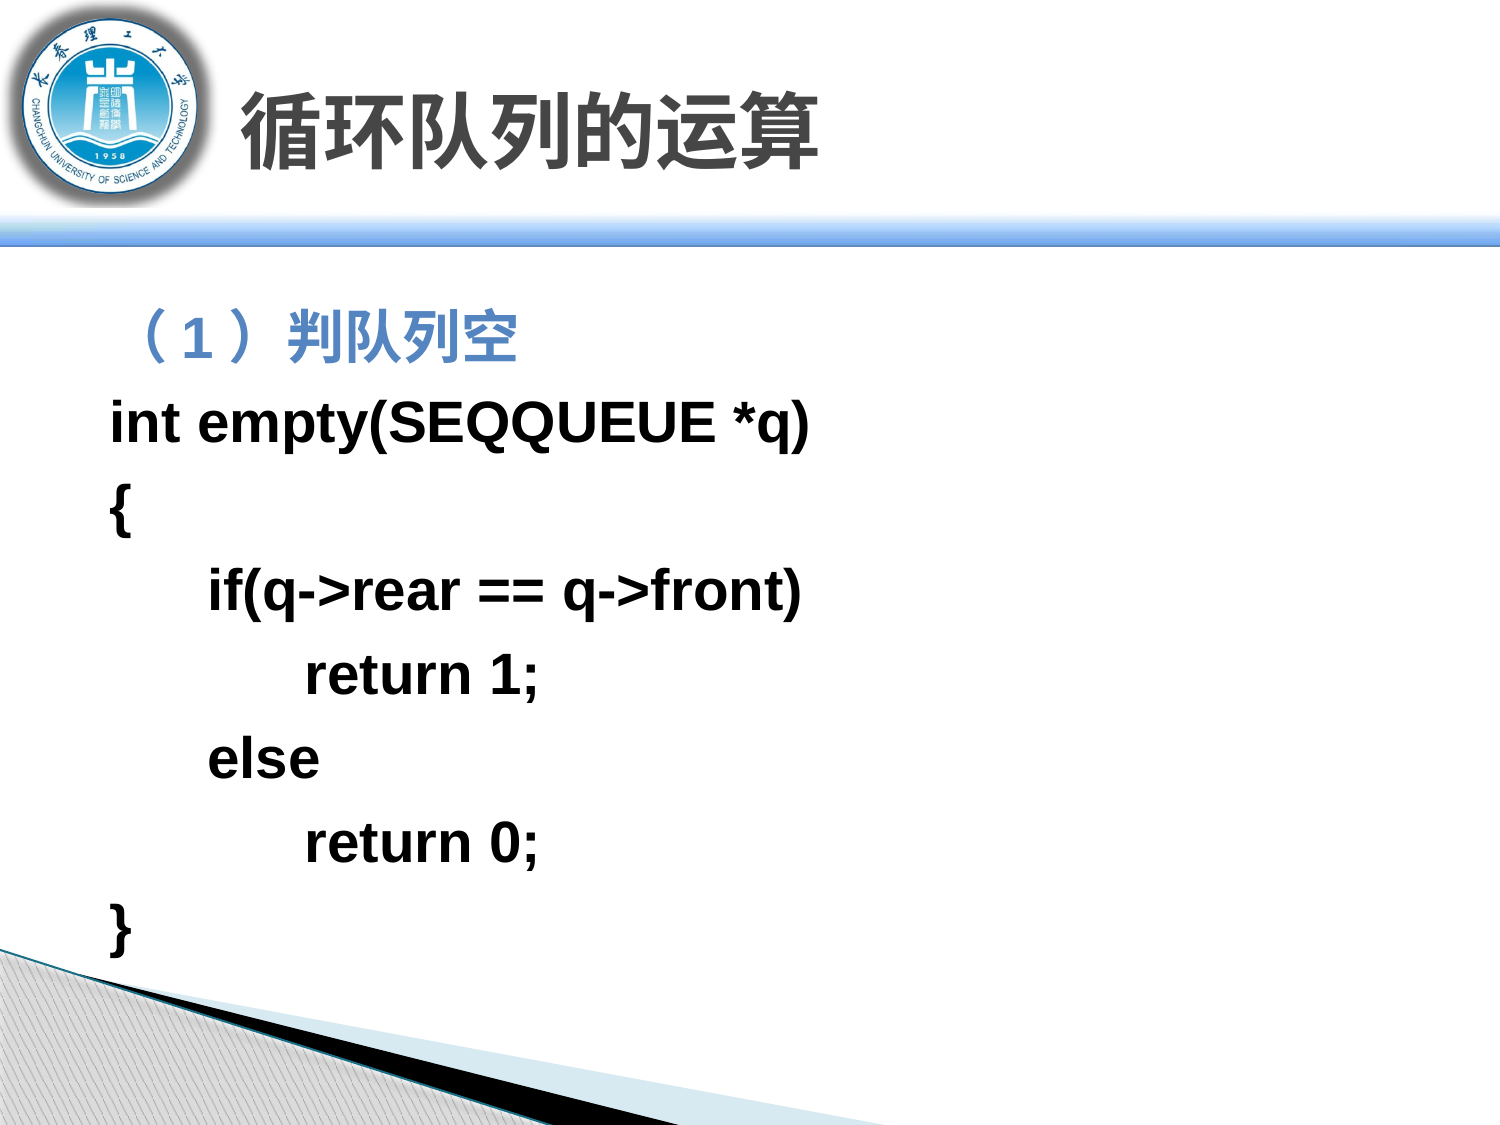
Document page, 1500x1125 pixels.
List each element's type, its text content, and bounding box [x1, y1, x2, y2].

picture [21, 18, 198, 194]
picture [0, 208, 1500, 247]
text_box 循环队列的运算 [224, 54, 1500, 205]
list （1）判队列空 int empty(SEQQUEUE *q) { if(q->rear == q->front) return 1; else return 0; } [76, 278, 1427, 966]
